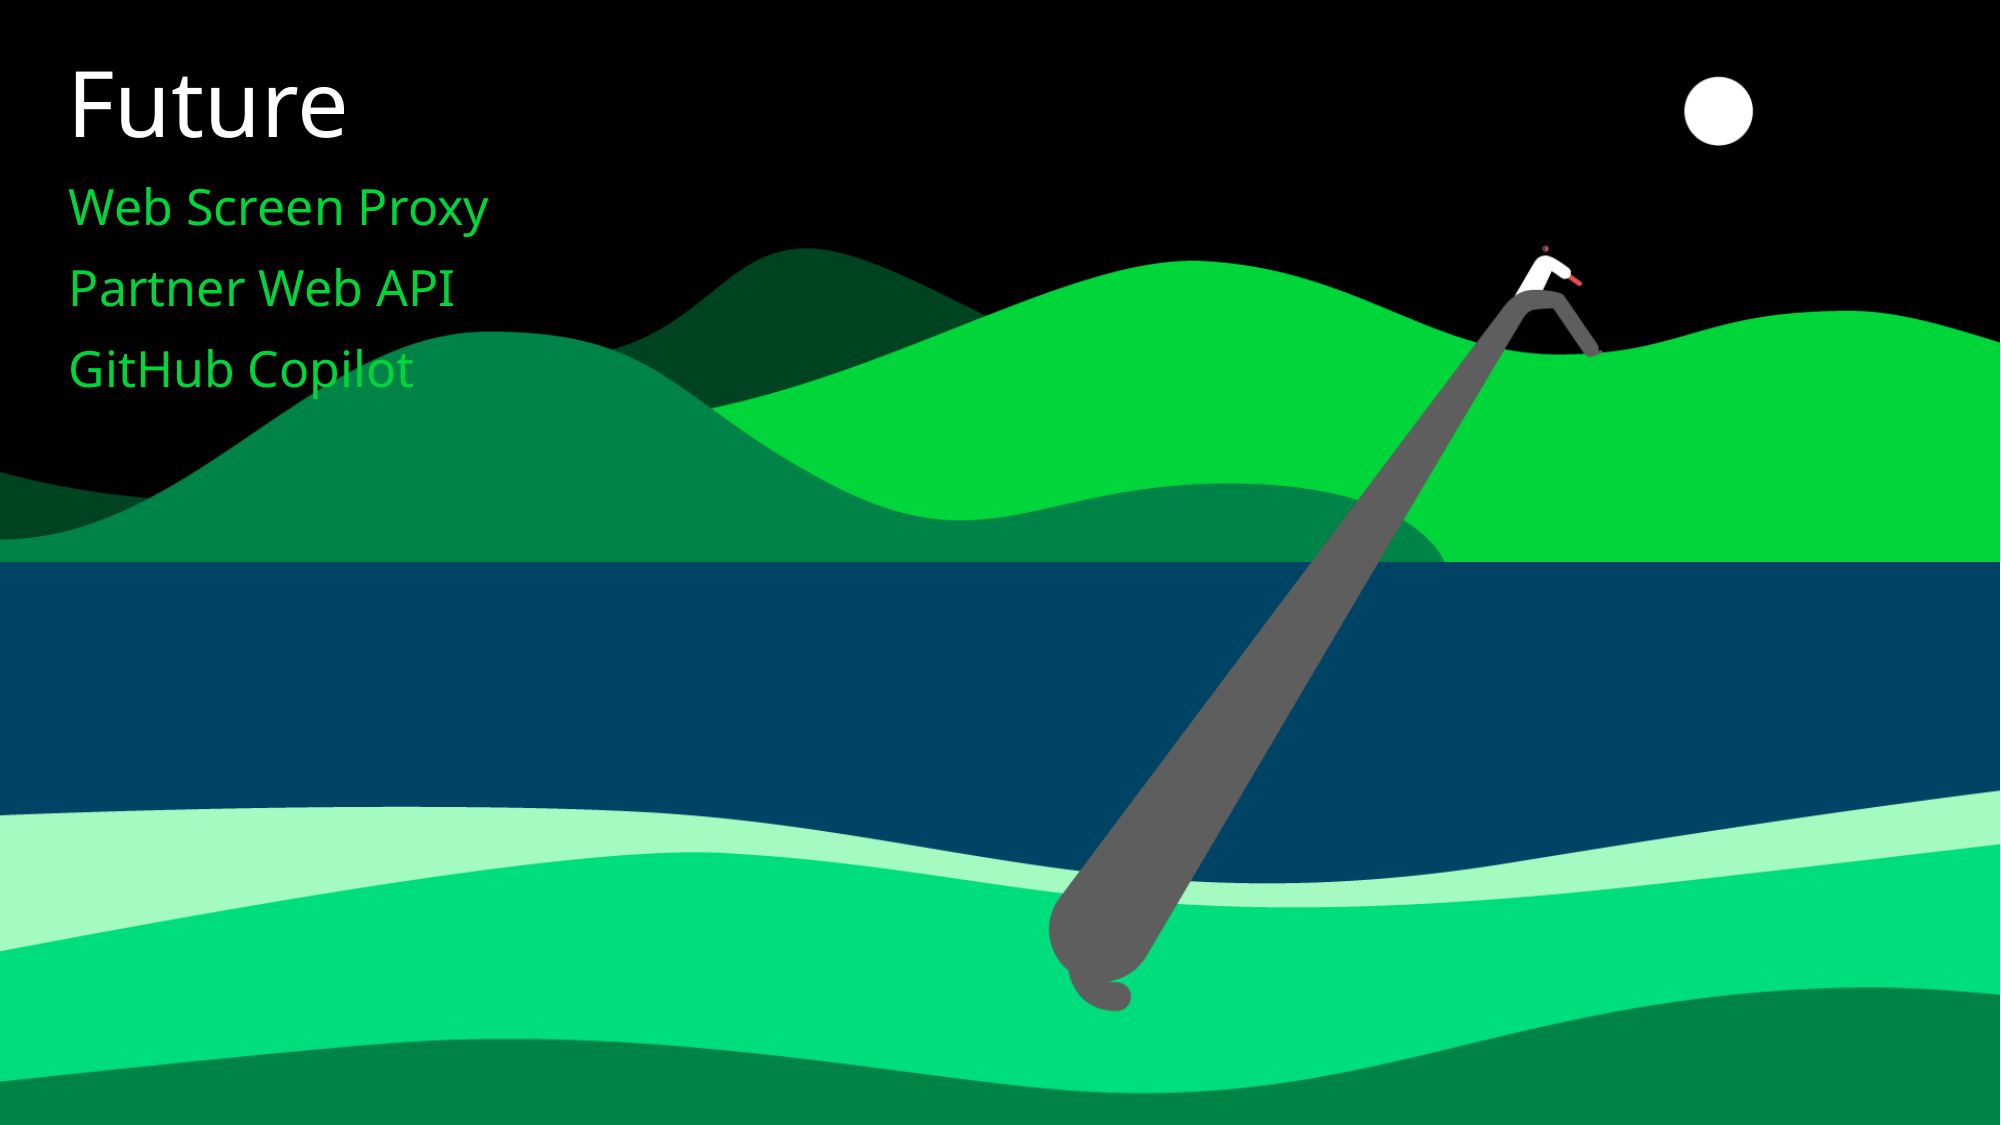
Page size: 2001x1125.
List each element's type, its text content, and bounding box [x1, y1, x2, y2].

text_box Future [67, 58, 975, 156]
text_box Web Screen Proxy Partner Web API GitHub Copilot [68, 167, 696, 372]
picture [0, 0, 2000, 1125]
